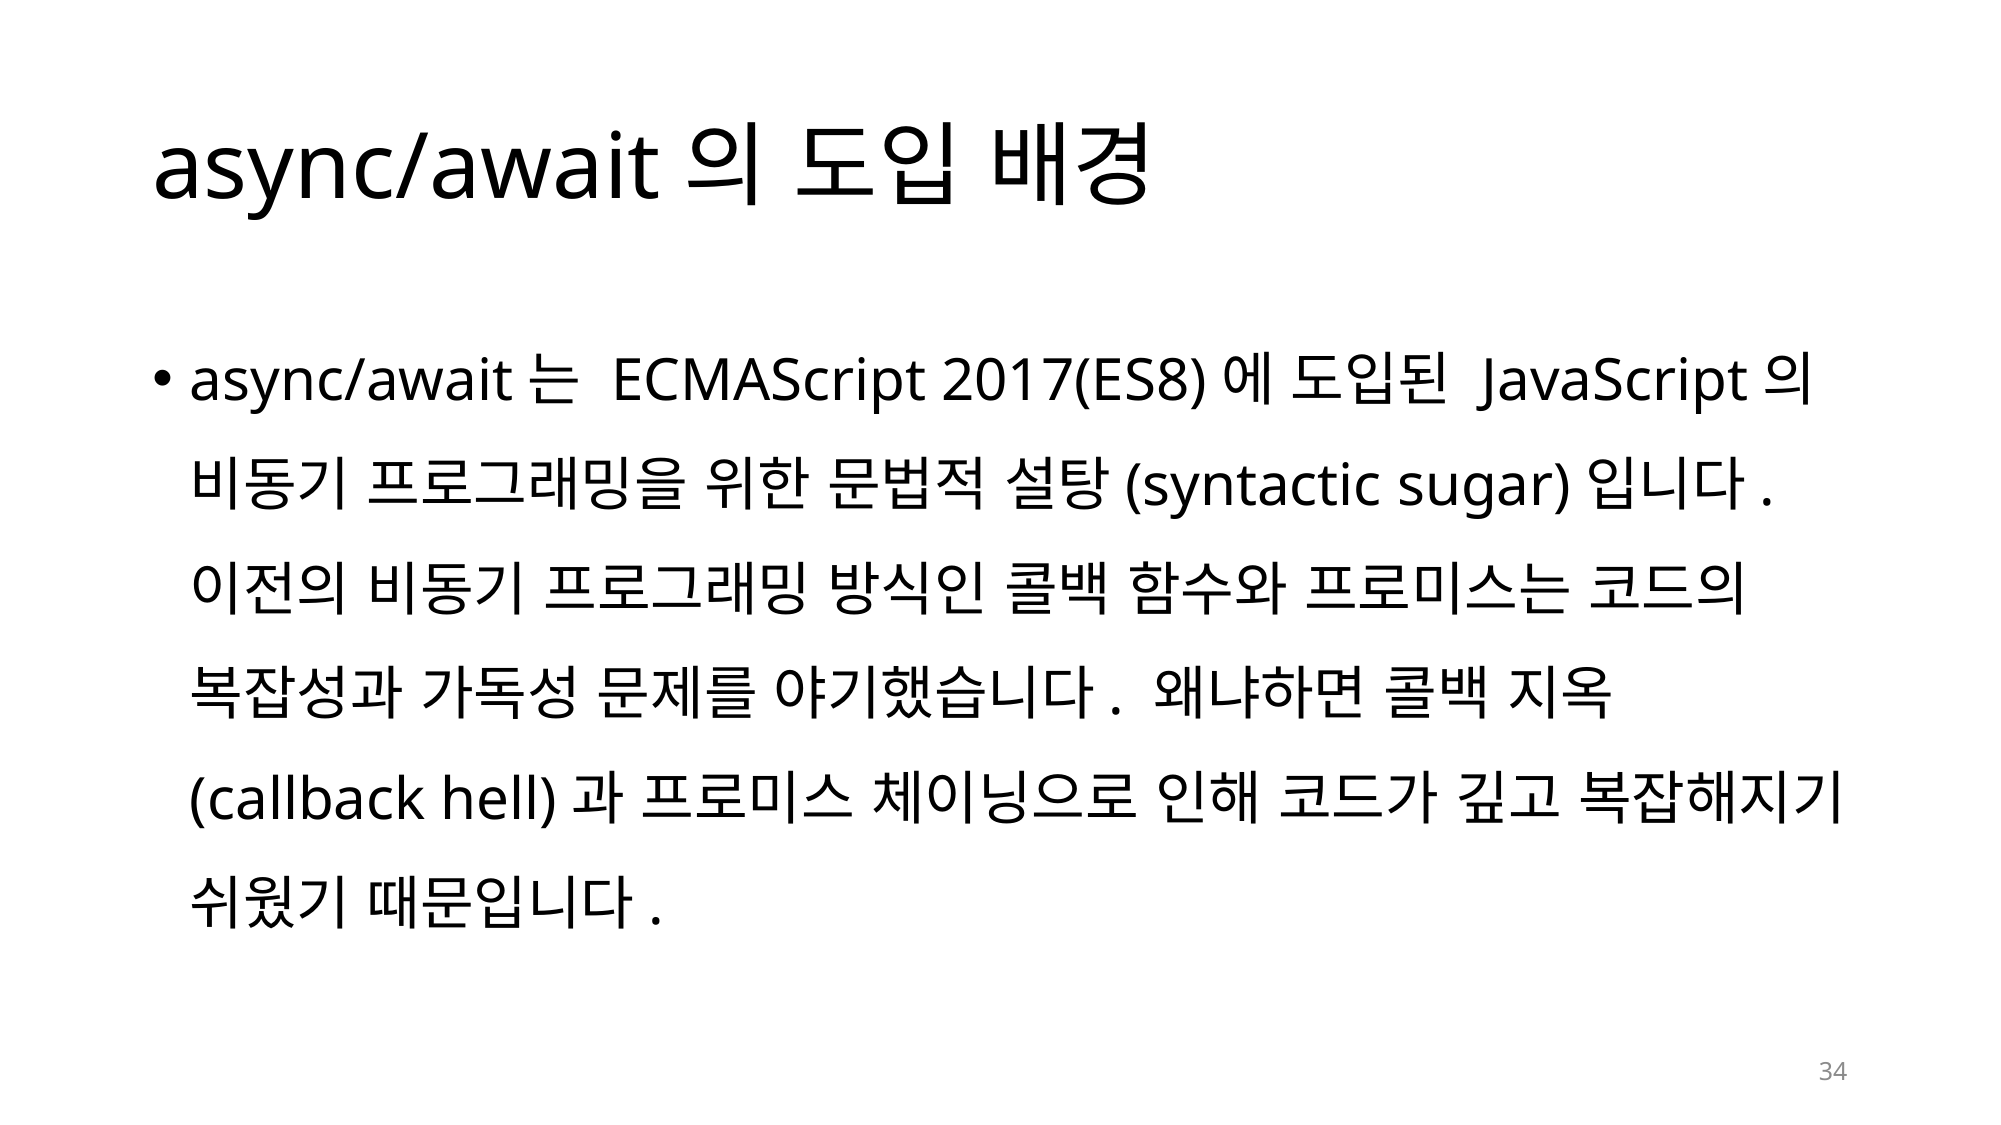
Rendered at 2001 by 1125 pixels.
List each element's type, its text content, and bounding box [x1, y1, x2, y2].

list async/await는 ECMAScript 2017(ES8)에 도입된 JavaScript의 비동기 프로그래밍을 위한 문법적 설탕(syntactic sugar)입니다. 이전의 비동기 프로그래밍 방식인 콜백 함수와 프로미스는 코드의 복잡성과 가독성 문제를 야기했습니다. 왜냐하면 콜백 지옥(callback hell)과 프로미스 체이닝으로 인해 코드가 깊고 복잡해지기 쉬웠기 때문입니다. [137, 299, 1863, 1014]
title async/await의 도입 배경 [137, 59, 1863, 278]
slide_number 34 [1412, 1042, 1863, 1103]
